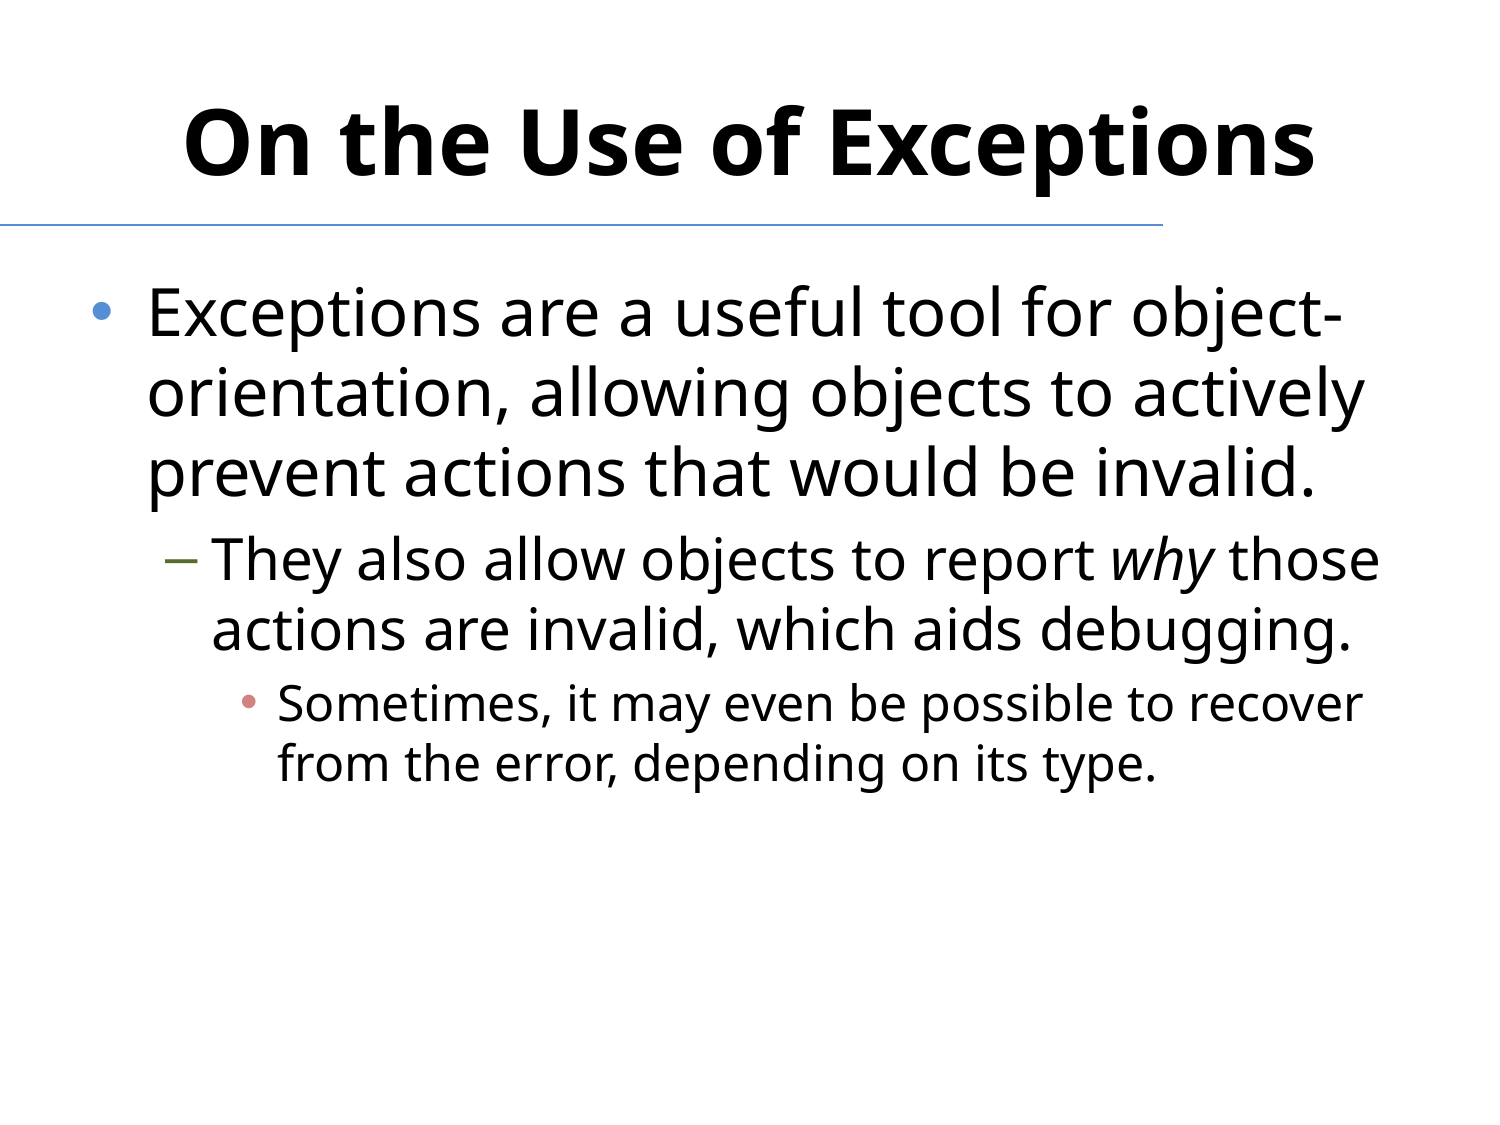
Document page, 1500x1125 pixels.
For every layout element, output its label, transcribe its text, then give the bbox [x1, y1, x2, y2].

title On the Use of Exceptions [75, 45, 1425, 233]
list Exceptions are a useful tool for object-orientation, allowing objects to actively prevent actions that would be invalid. They also allow objects to report why those actions are invalid, which aids debugging. Sometimes, it may even be possible to recover from the error, depending on its type. [75, 262, 1425, 1029]
